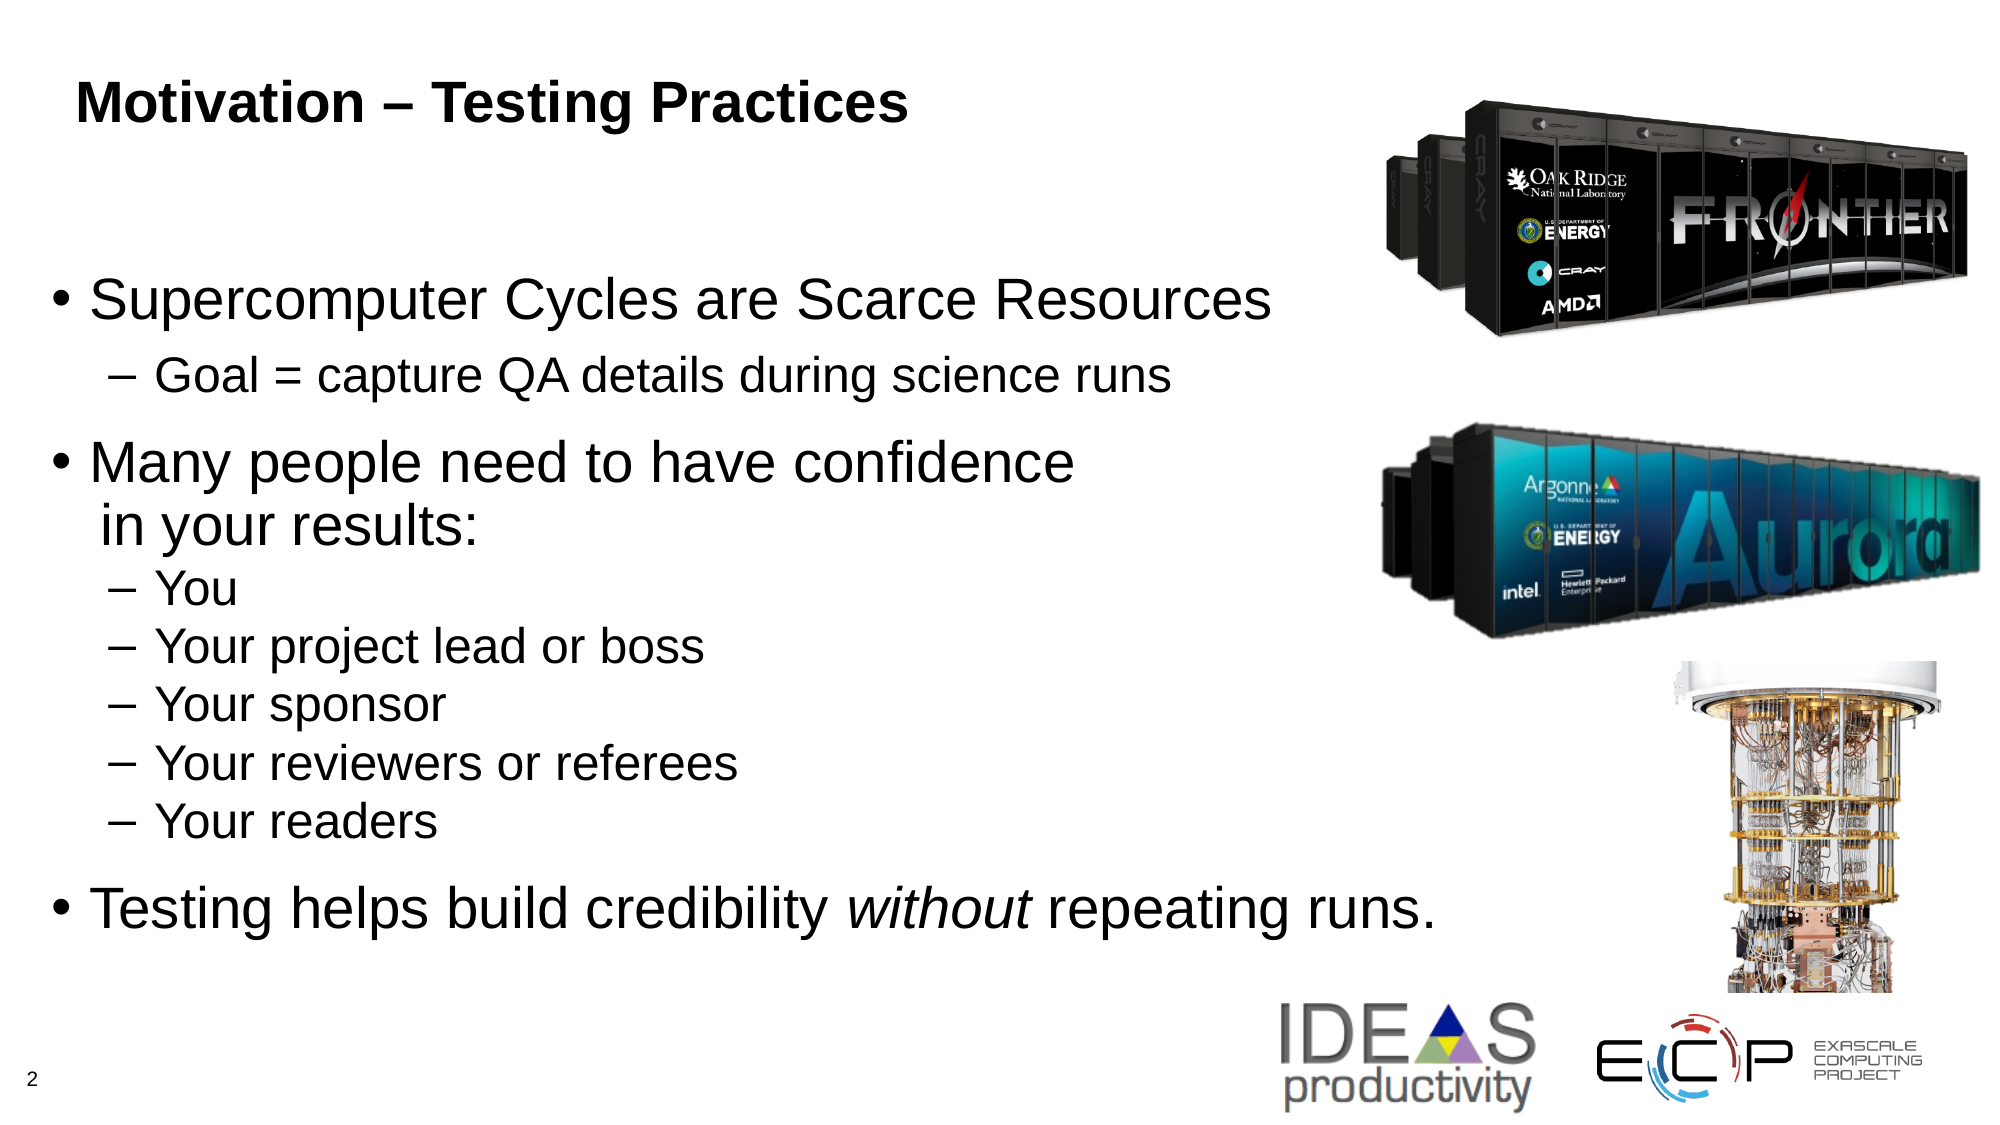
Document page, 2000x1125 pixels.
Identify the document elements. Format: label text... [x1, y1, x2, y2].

title Motivation – Testing Practices [59, 67, 1926, 218]
picture [1597, 1014, 1922, 1103]
picture [1280, 1002, 1537, 1114]
picture [1360, 88, 2000, 994]
list Supercomputer Cycles are Scarce Resources Goal = capture QA details during science runs Many people need to have confidence in your results: You Your project lead or boss Your sponsor Your reviewers or referees Your readers Testing helps build credibility without repeating runs. [36, 261, 1603, 994]
